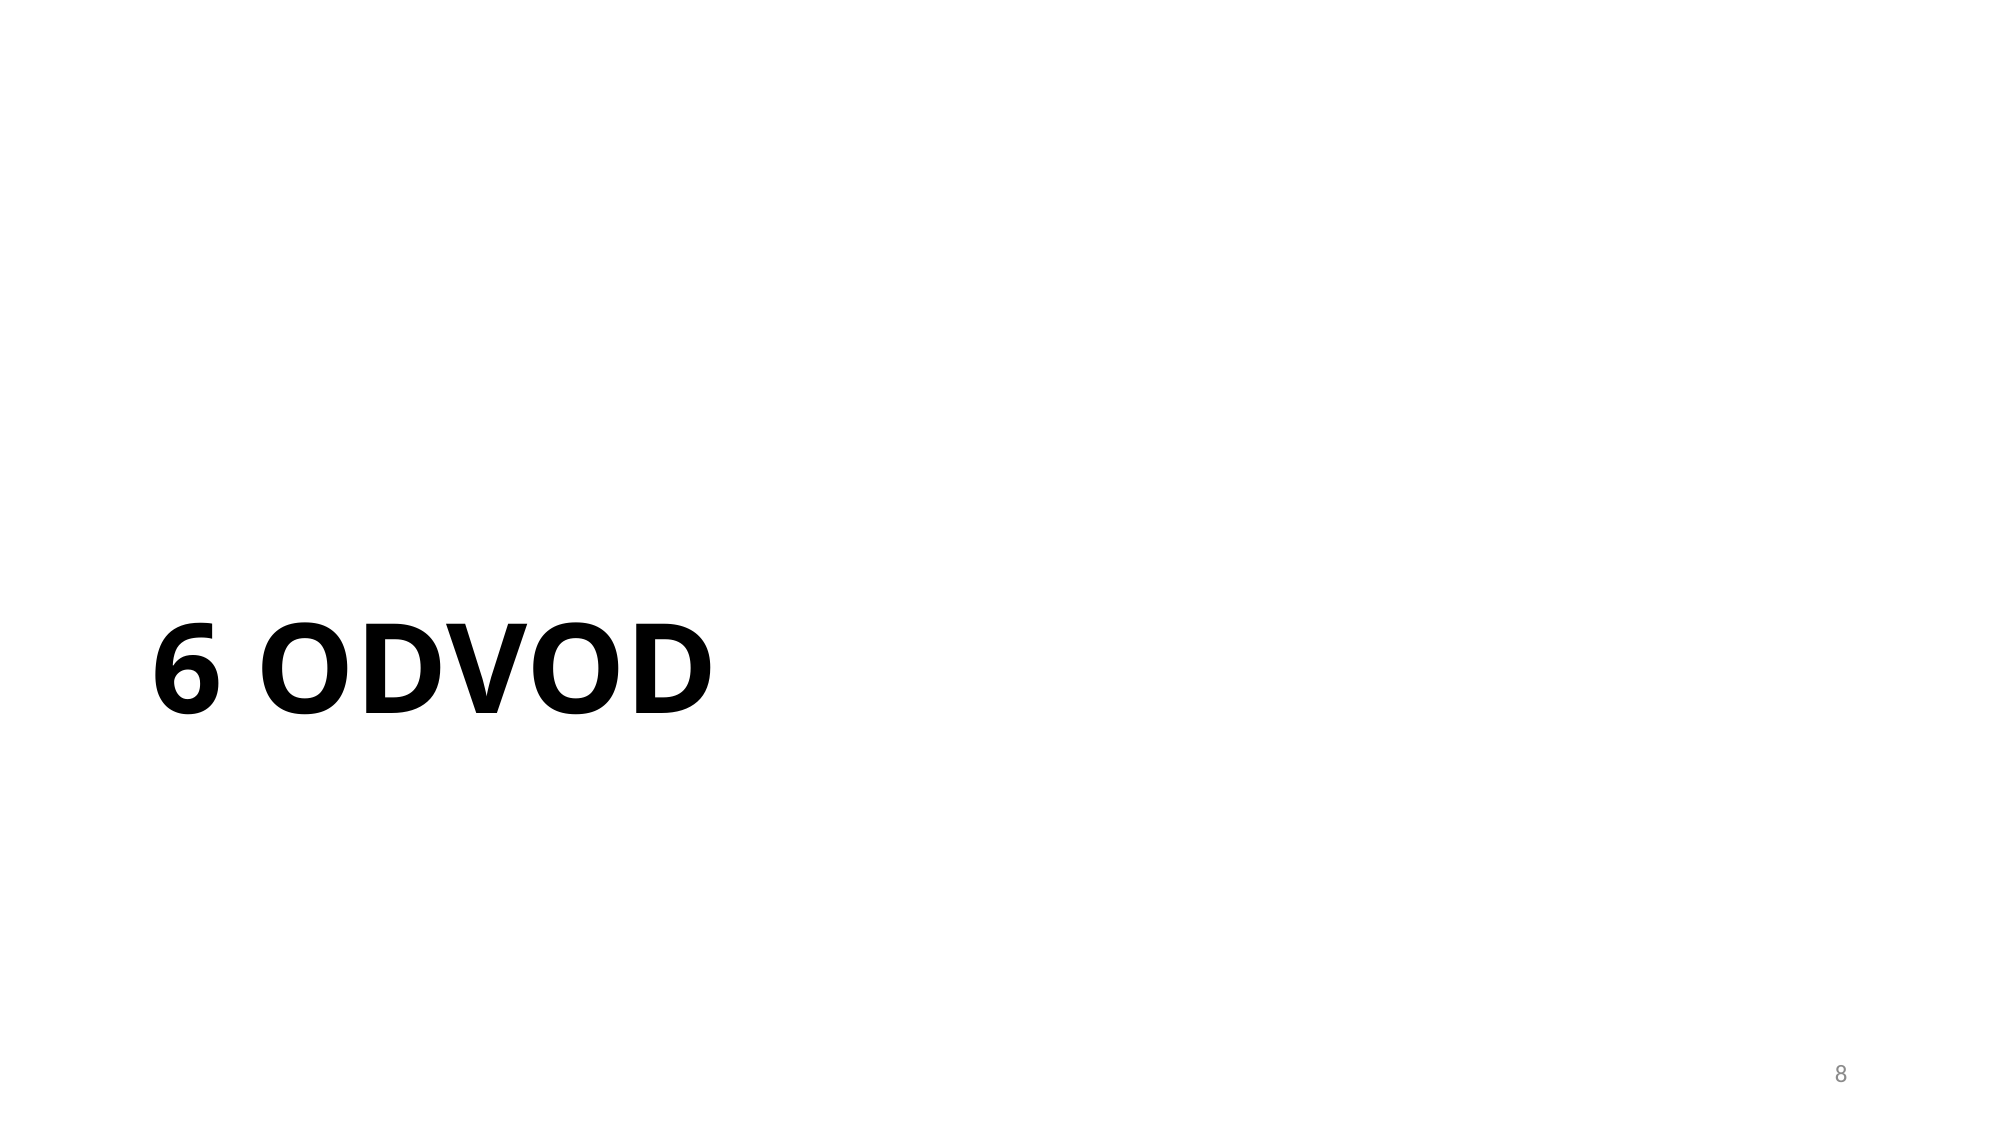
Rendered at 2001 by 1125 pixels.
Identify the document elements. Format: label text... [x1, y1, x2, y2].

slide_number 8 [1412, 1042, 1863, 1103]
title 6 ODVOD [136, 280, 1862, 749]
